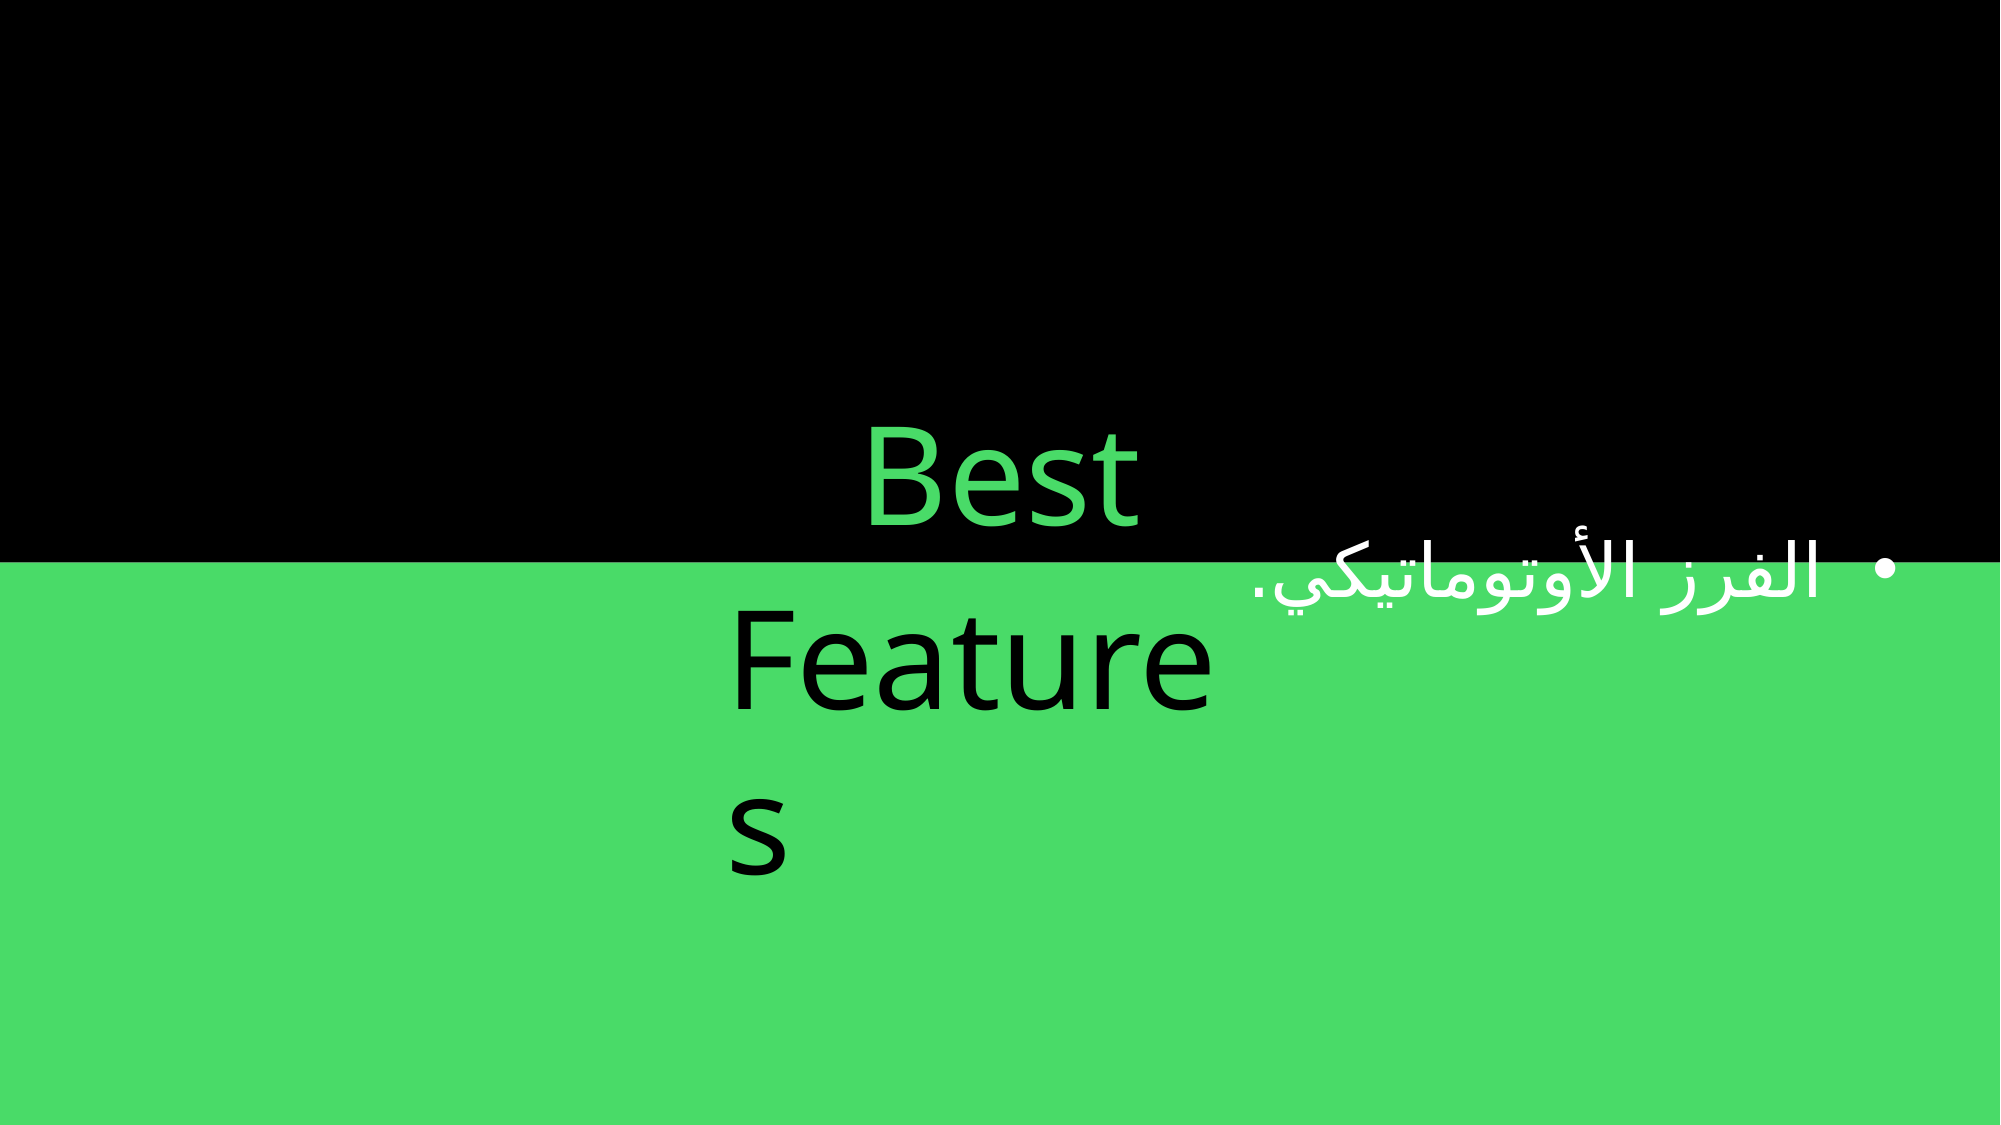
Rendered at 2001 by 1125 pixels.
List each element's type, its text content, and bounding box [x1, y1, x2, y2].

text_box الفرز الأوتوماتيكي. [98, 515, 1914, 621]
text_box Features [710, 621, 1290, 910]
text_box Best [843, 380, 1157, 515]
text_box [0, 561, 2000, 1125]
text_box [0, 0, 2000, 561]
